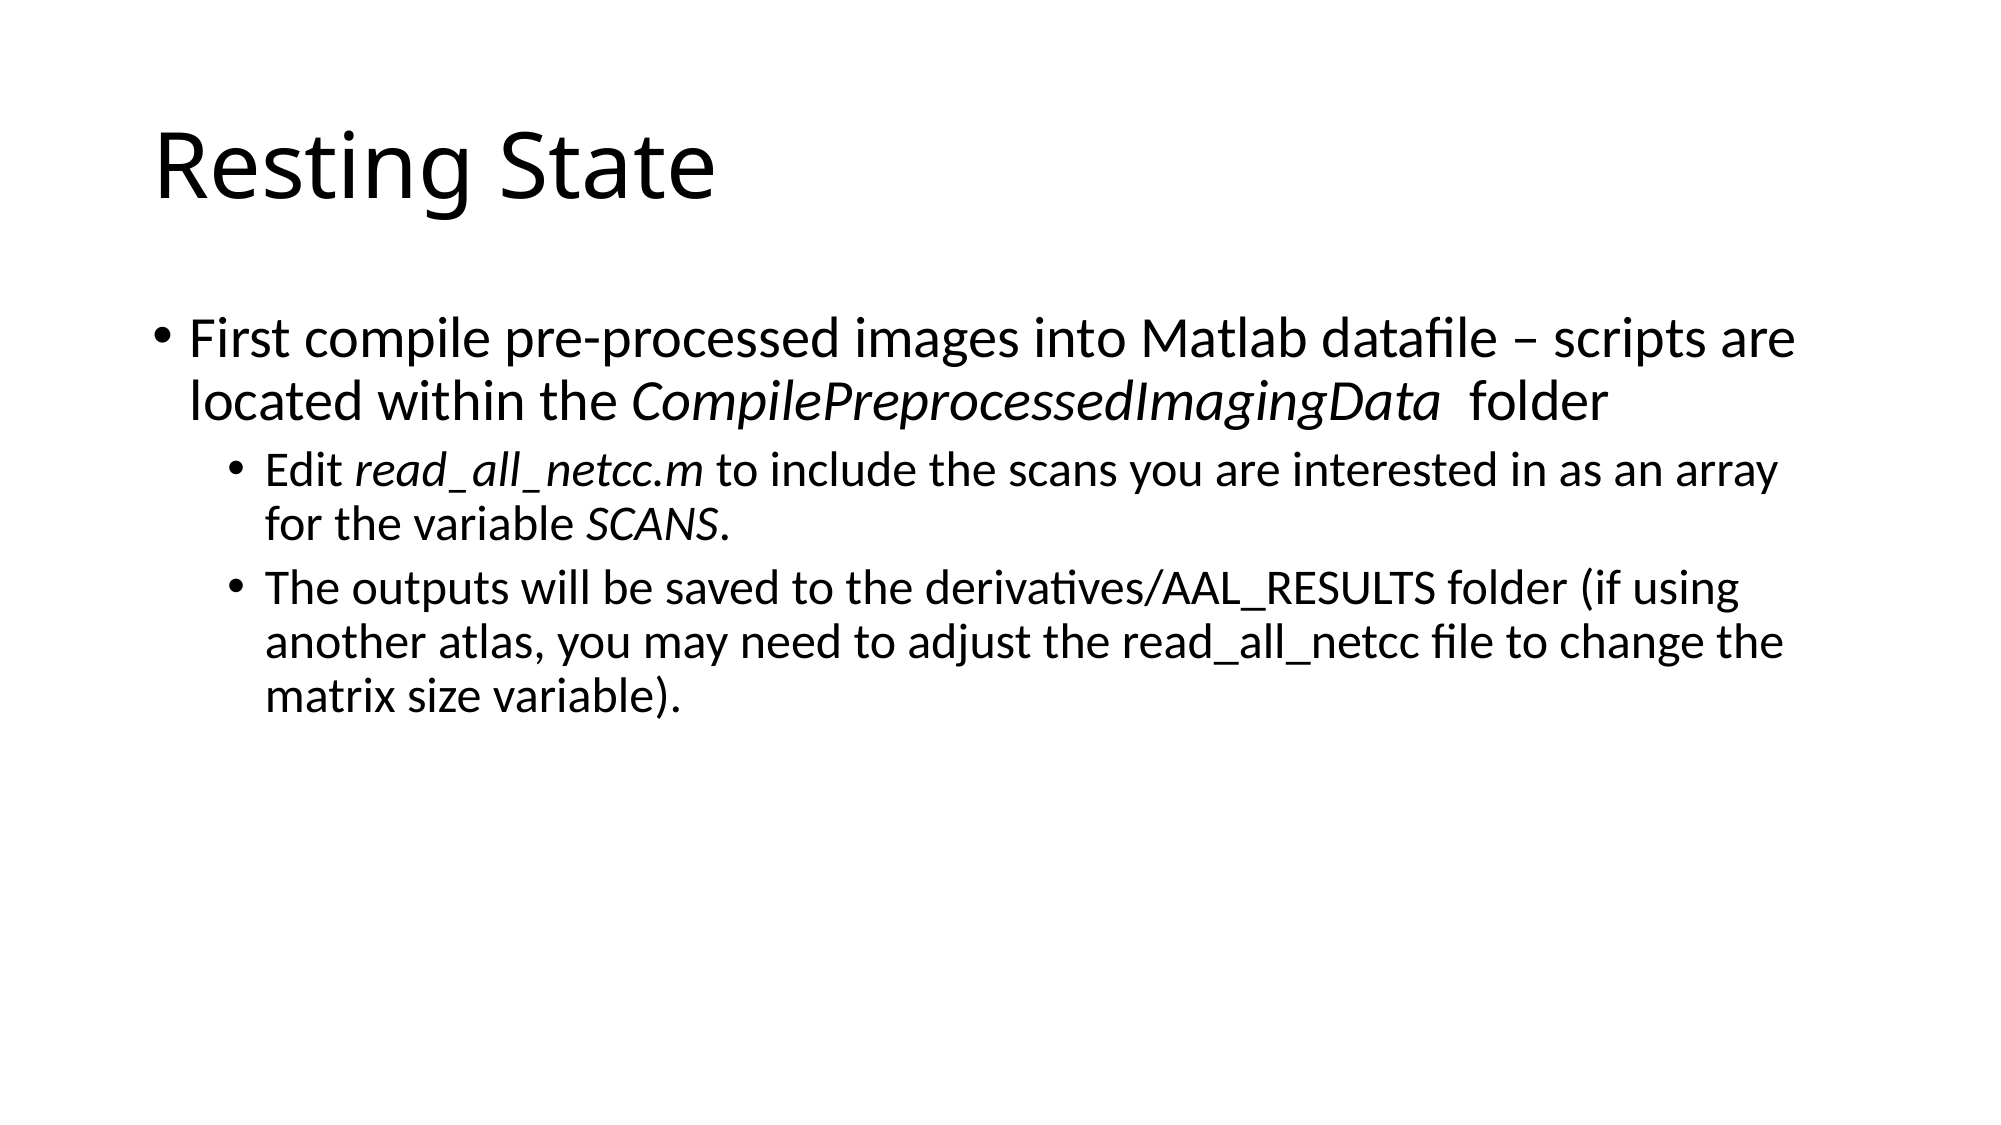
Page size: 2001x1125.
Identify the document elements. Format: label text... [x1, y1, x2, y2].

list First compile pre-processed images into Matlab datafile – scripts are located within the CompilePreprocessedImagingData folder Edit read_all_netcc.m to include the scans you are interested in as an array for the variable SCANS. The outputs will be saved to the derivatives/AAL_RESULTS folder (if using another atlas, you may need to adjust the read_all_netcc file to change the matrix size variable). [137, 299, 1863, 1014]
title Resting State [137, 59, 1863, 278]
